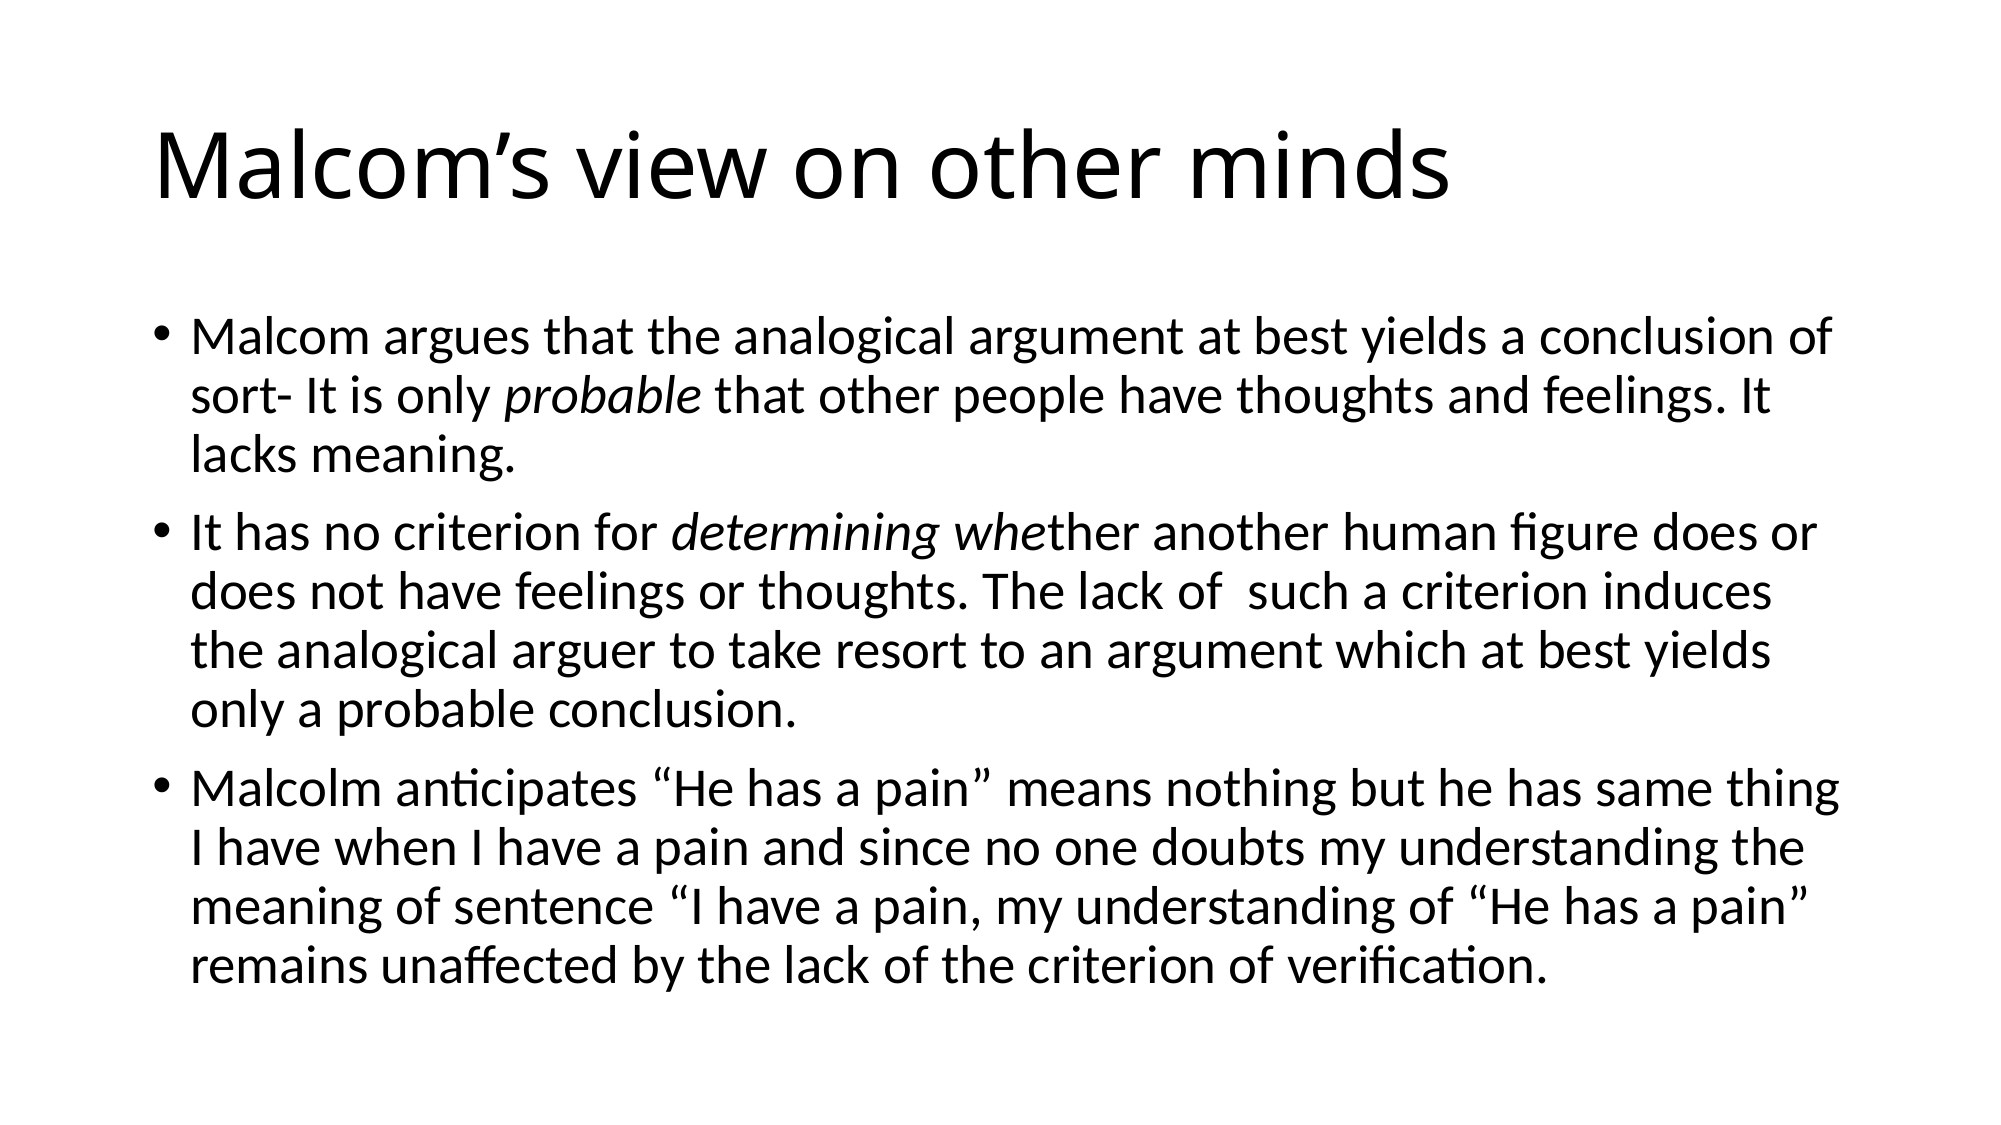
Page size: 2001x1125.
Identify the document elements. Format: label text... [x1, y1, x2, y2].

list Malcom argues that the analogical argument at best yields a conclusion of sort- It is only probable that other people have thoughts and feelings. It lacks meaning. It has no criterion for determining whether another human figure does or does not have feelings or thoughts. The lack of such a criterion induces the analogical arguer to take resort to an argument which at best yields only a probable conclusion. Malcolm anticipates “He has a pain” means nothing but he has same thing I have when I have a pain and since no one doubts my understanding the meaning of sentence “I have a pain, my understanding of “He has a pain” remains unaffected by the lack of the criterion of verification. [137, 299, 1863, 1014]
title Malcom’s view on other minds [137, 59, 1863, 278]
